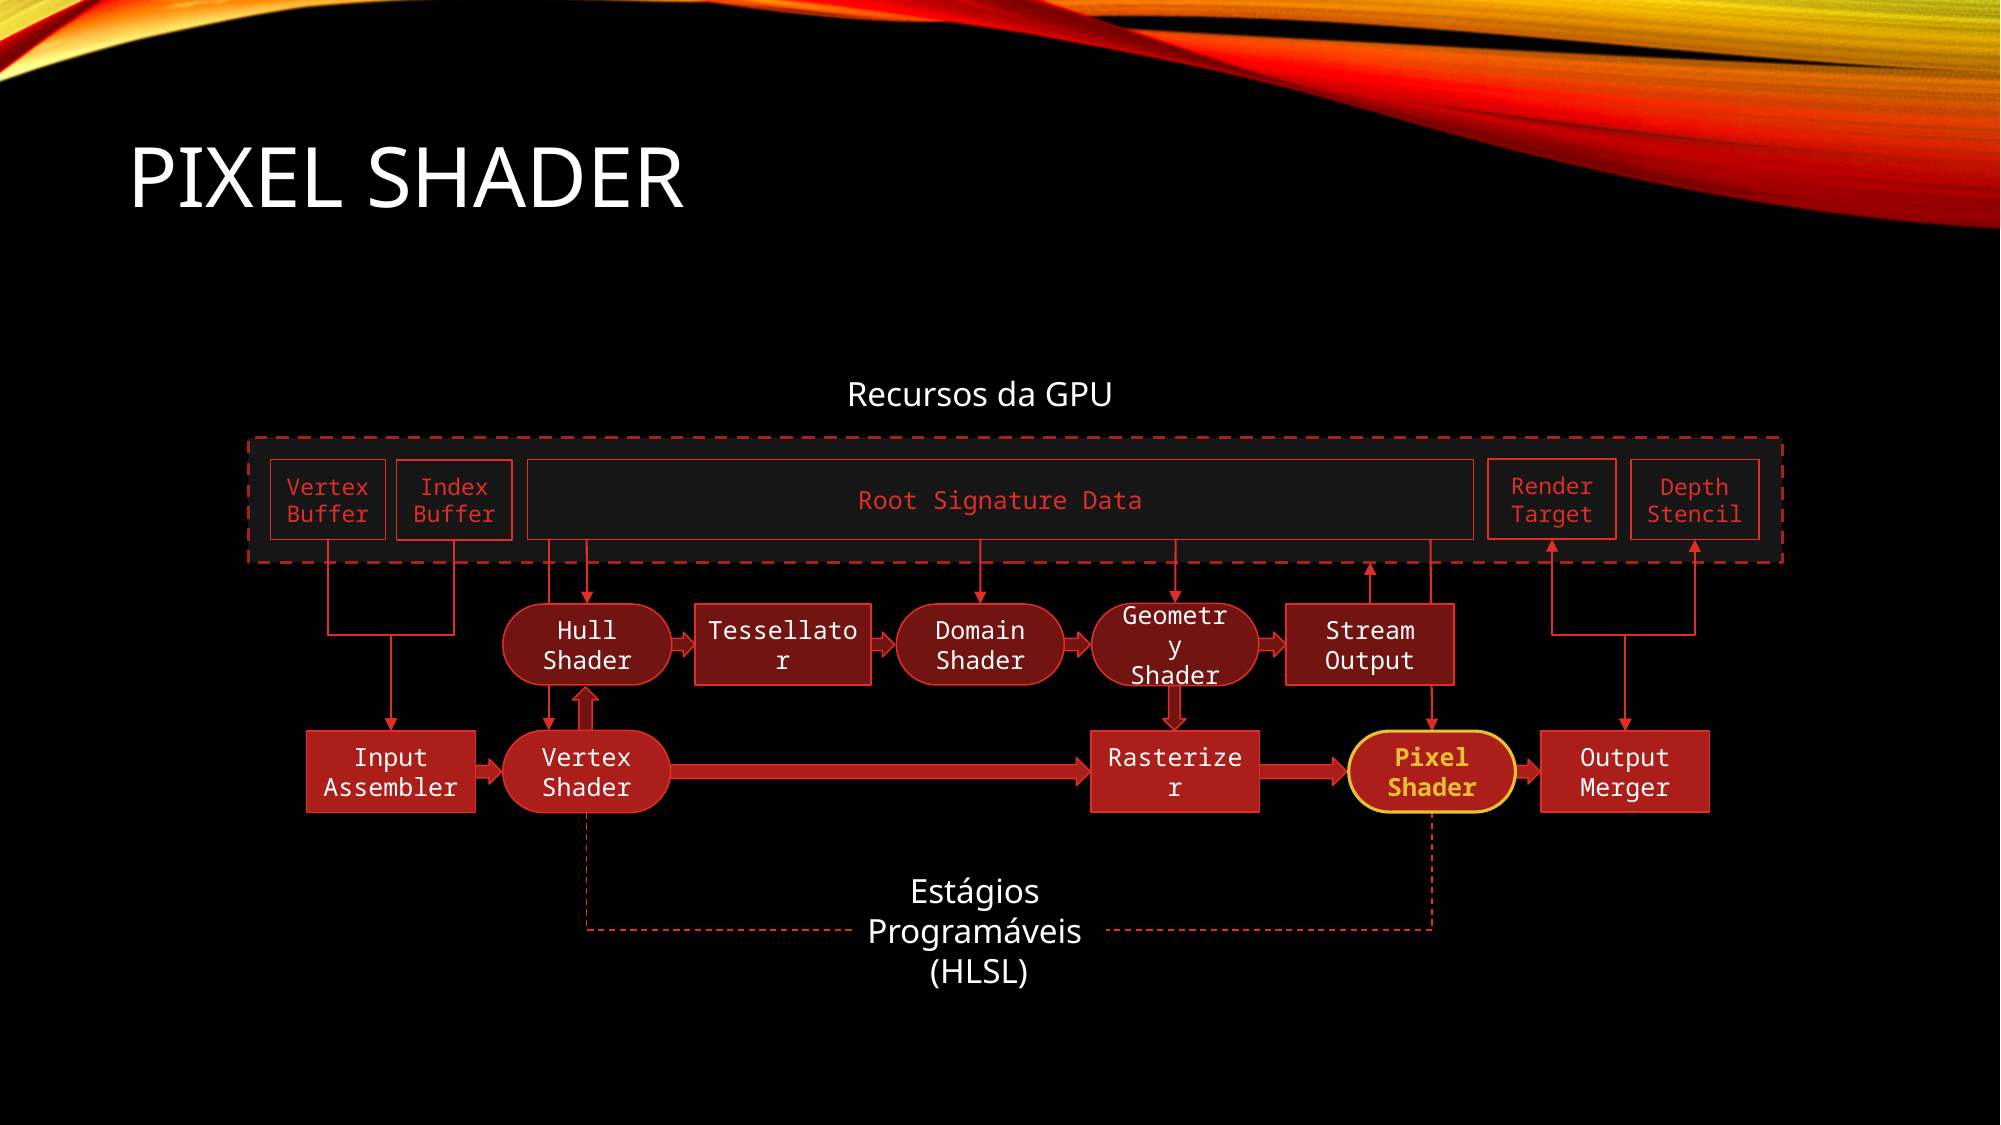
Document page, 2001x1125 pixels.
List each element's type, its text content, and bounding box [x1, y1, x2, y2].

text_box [247, 365, 1783, 1000]
title Pixel Shader [112, 74, 1888, 288]
picture [0, 0, 2001, 231]
